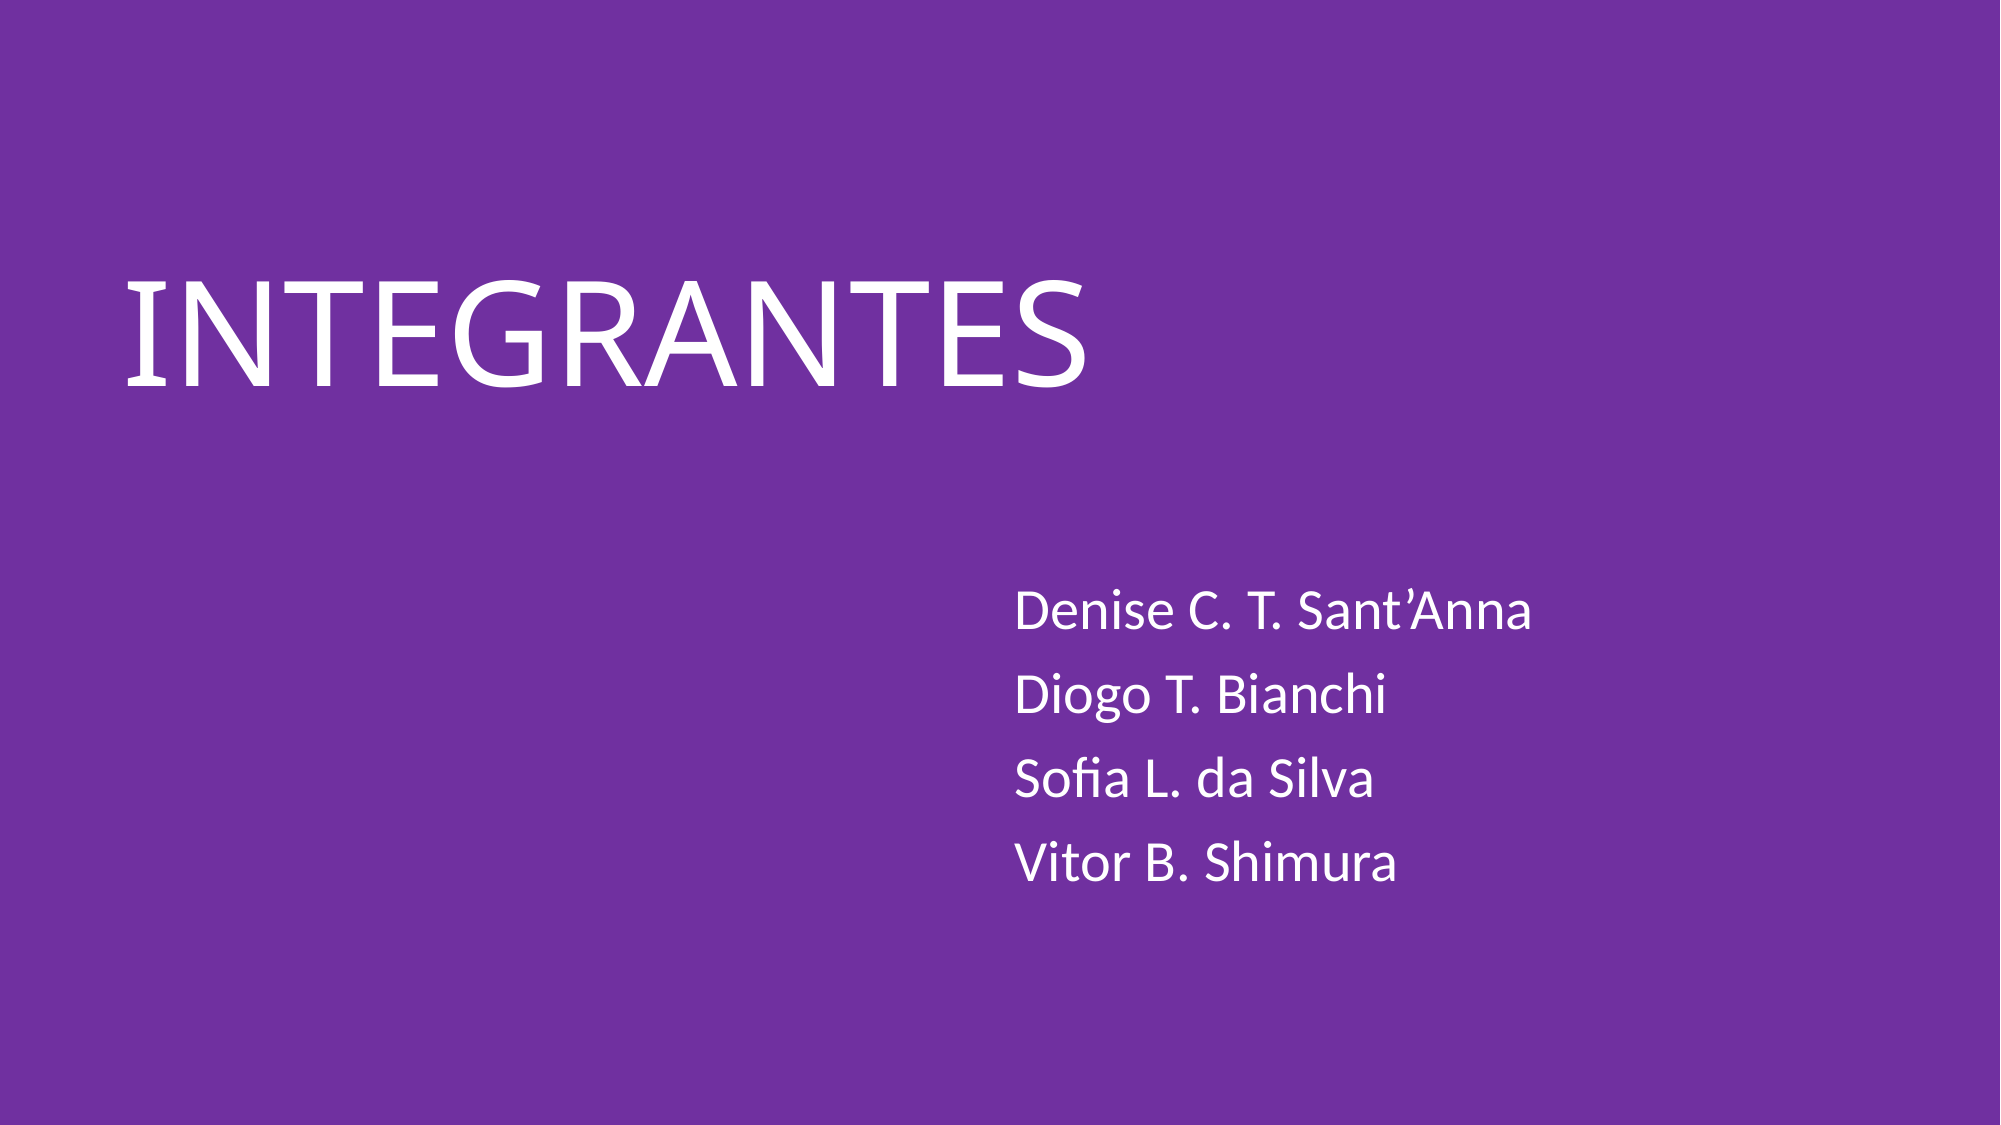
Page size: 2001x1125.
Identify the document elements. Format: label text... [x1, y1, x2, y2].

title INTEGRANTES [107, 230, 1117, 449]
list Denise C. T. Sant’Anna Diogo T. Bianchi Sofia L. da Silva Vitor B. Shimura [999, 571, 1772, 944]
